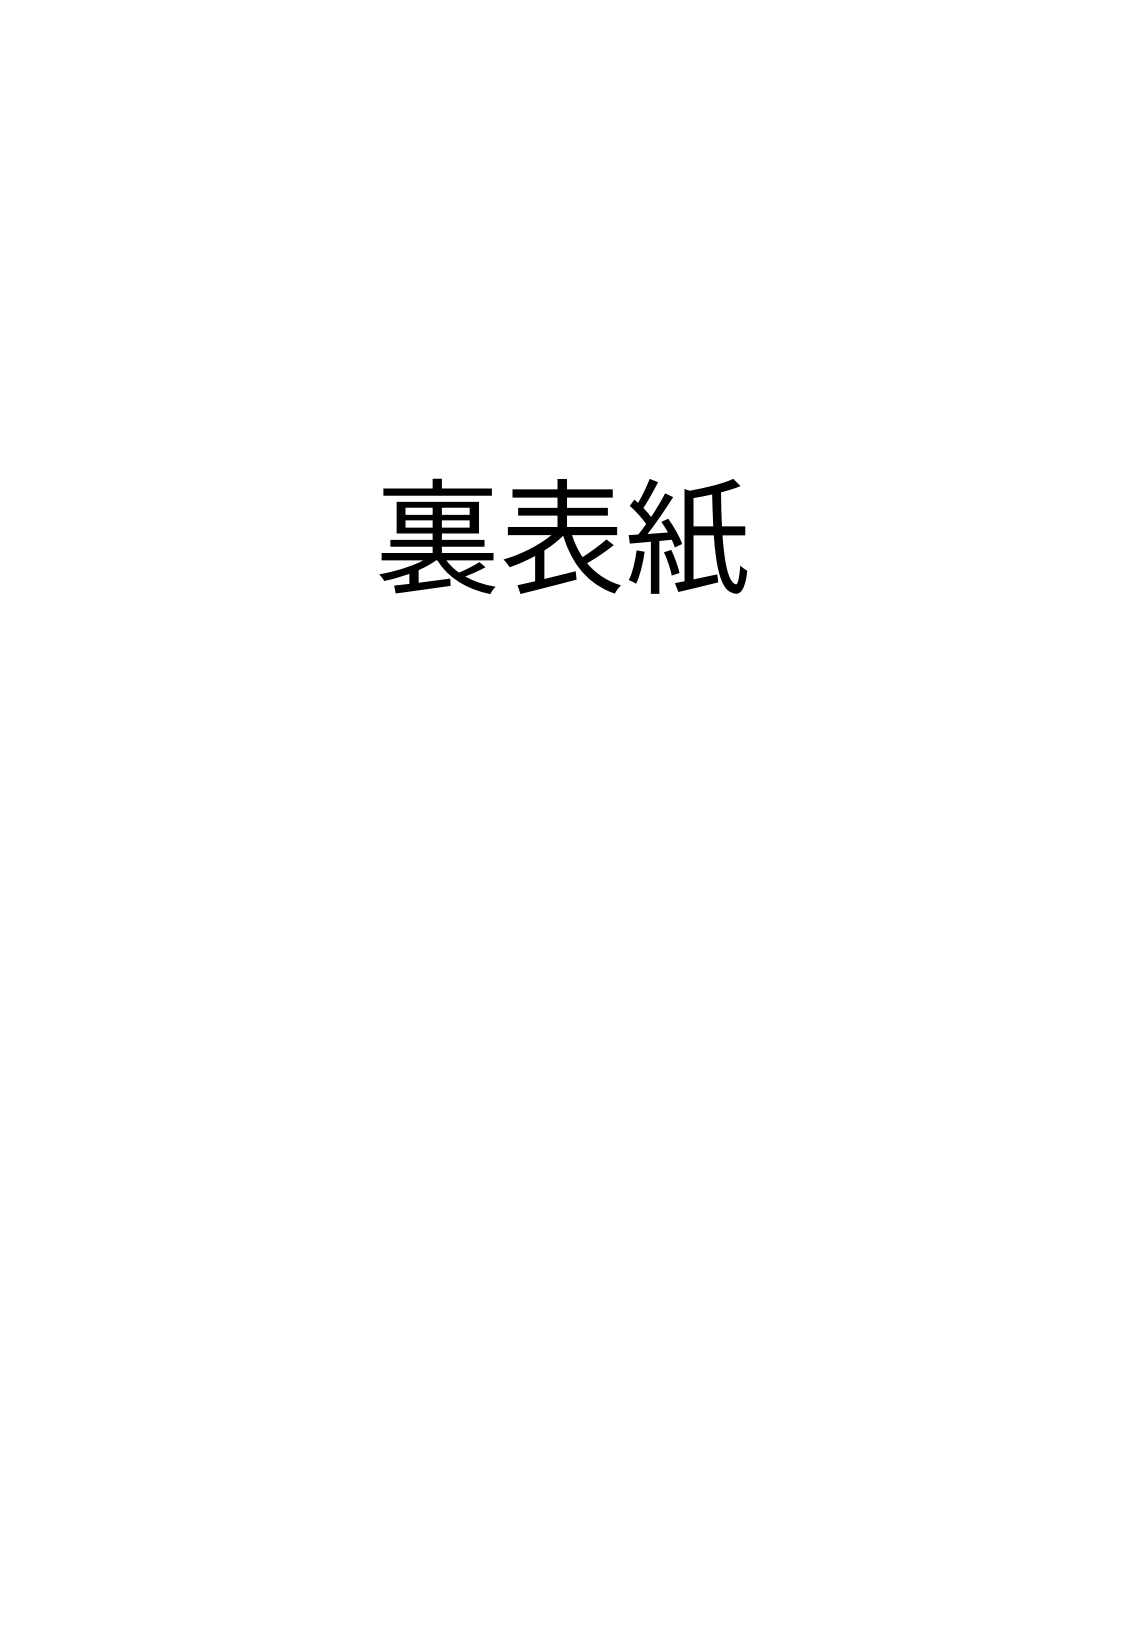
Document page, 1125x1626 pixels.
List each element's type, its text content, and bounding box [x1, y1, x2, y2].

text_box 裏表紙 [73, 452, 1052, 618]
